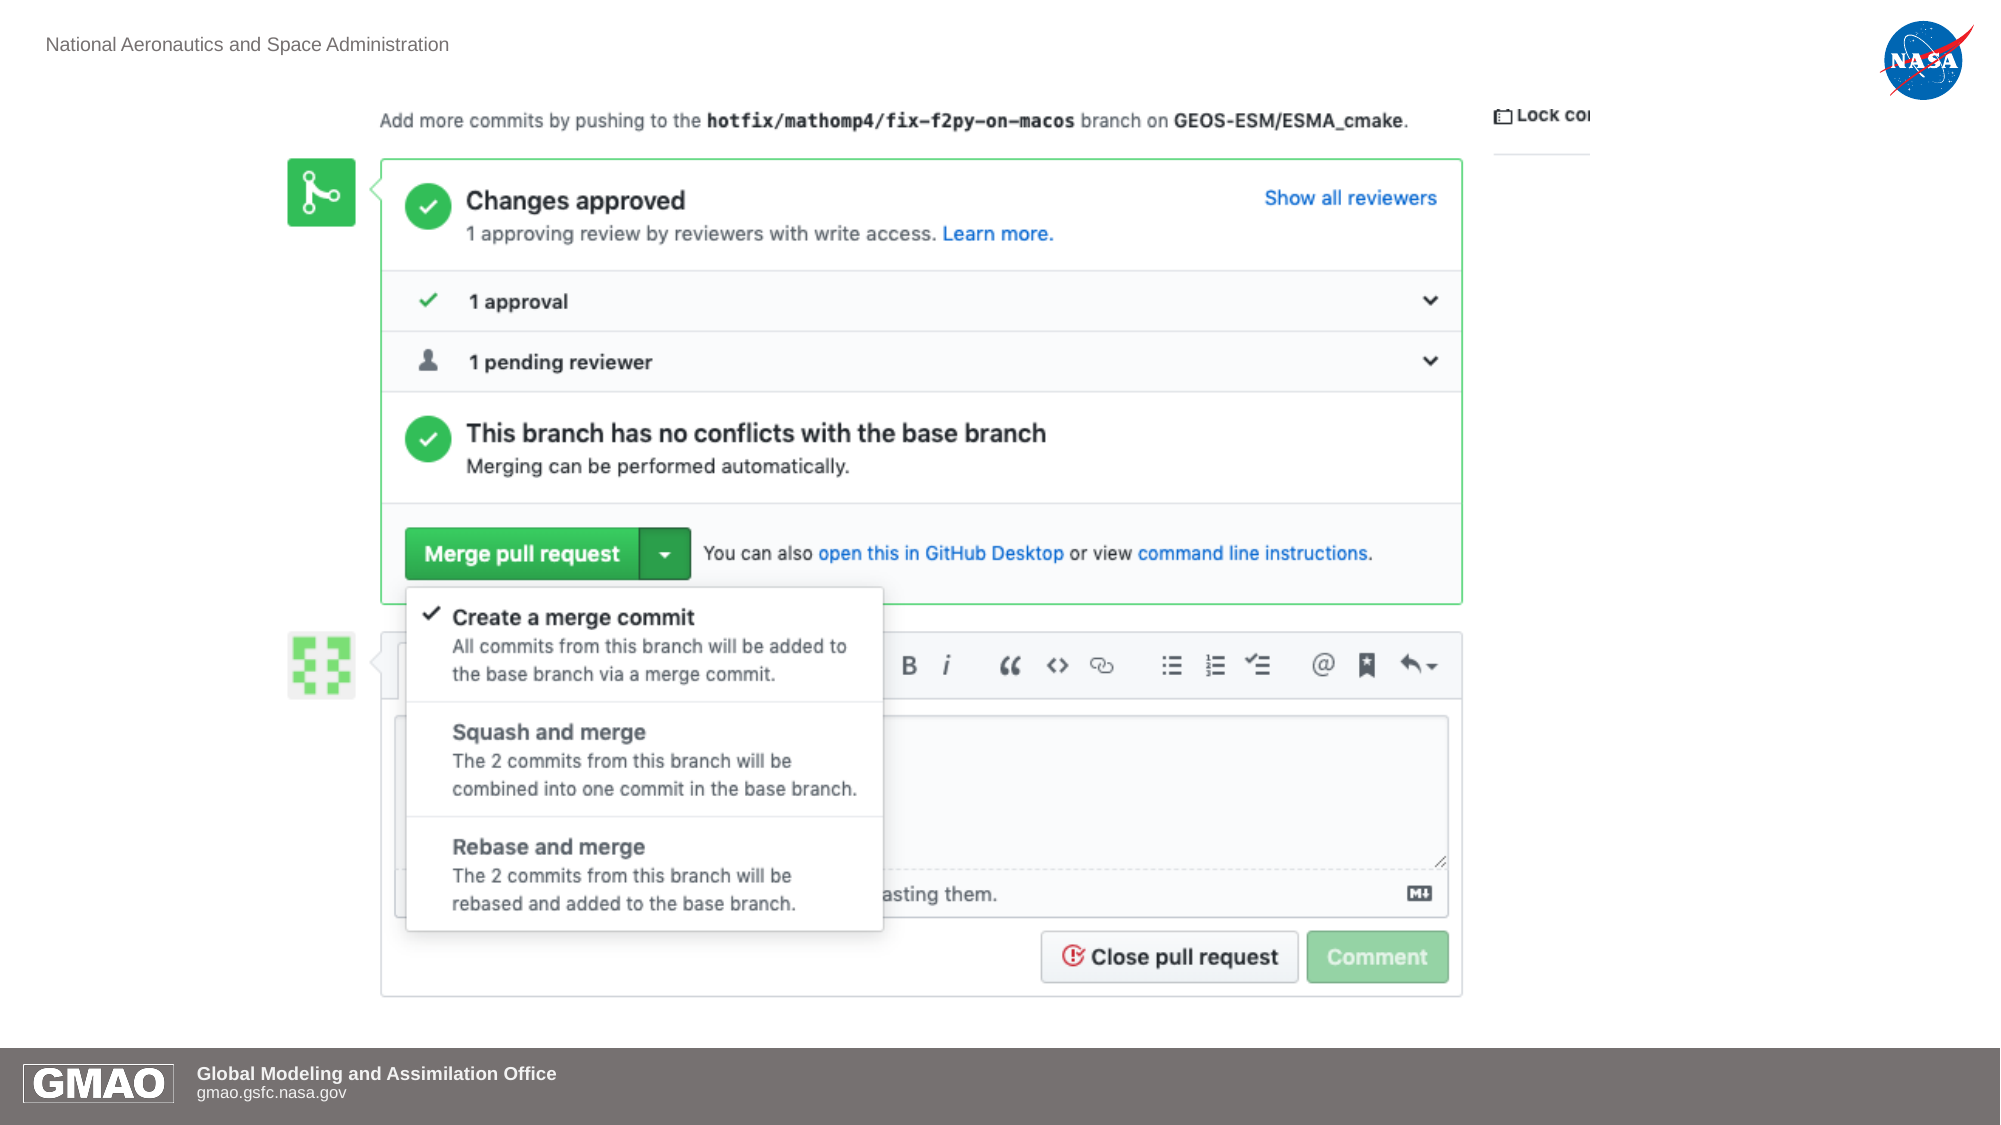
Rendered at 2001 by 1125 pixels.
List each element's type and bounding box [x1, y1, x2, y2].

picture [23, 1064, 174, 1103]
picture [212, 109, 1590, 1027]
